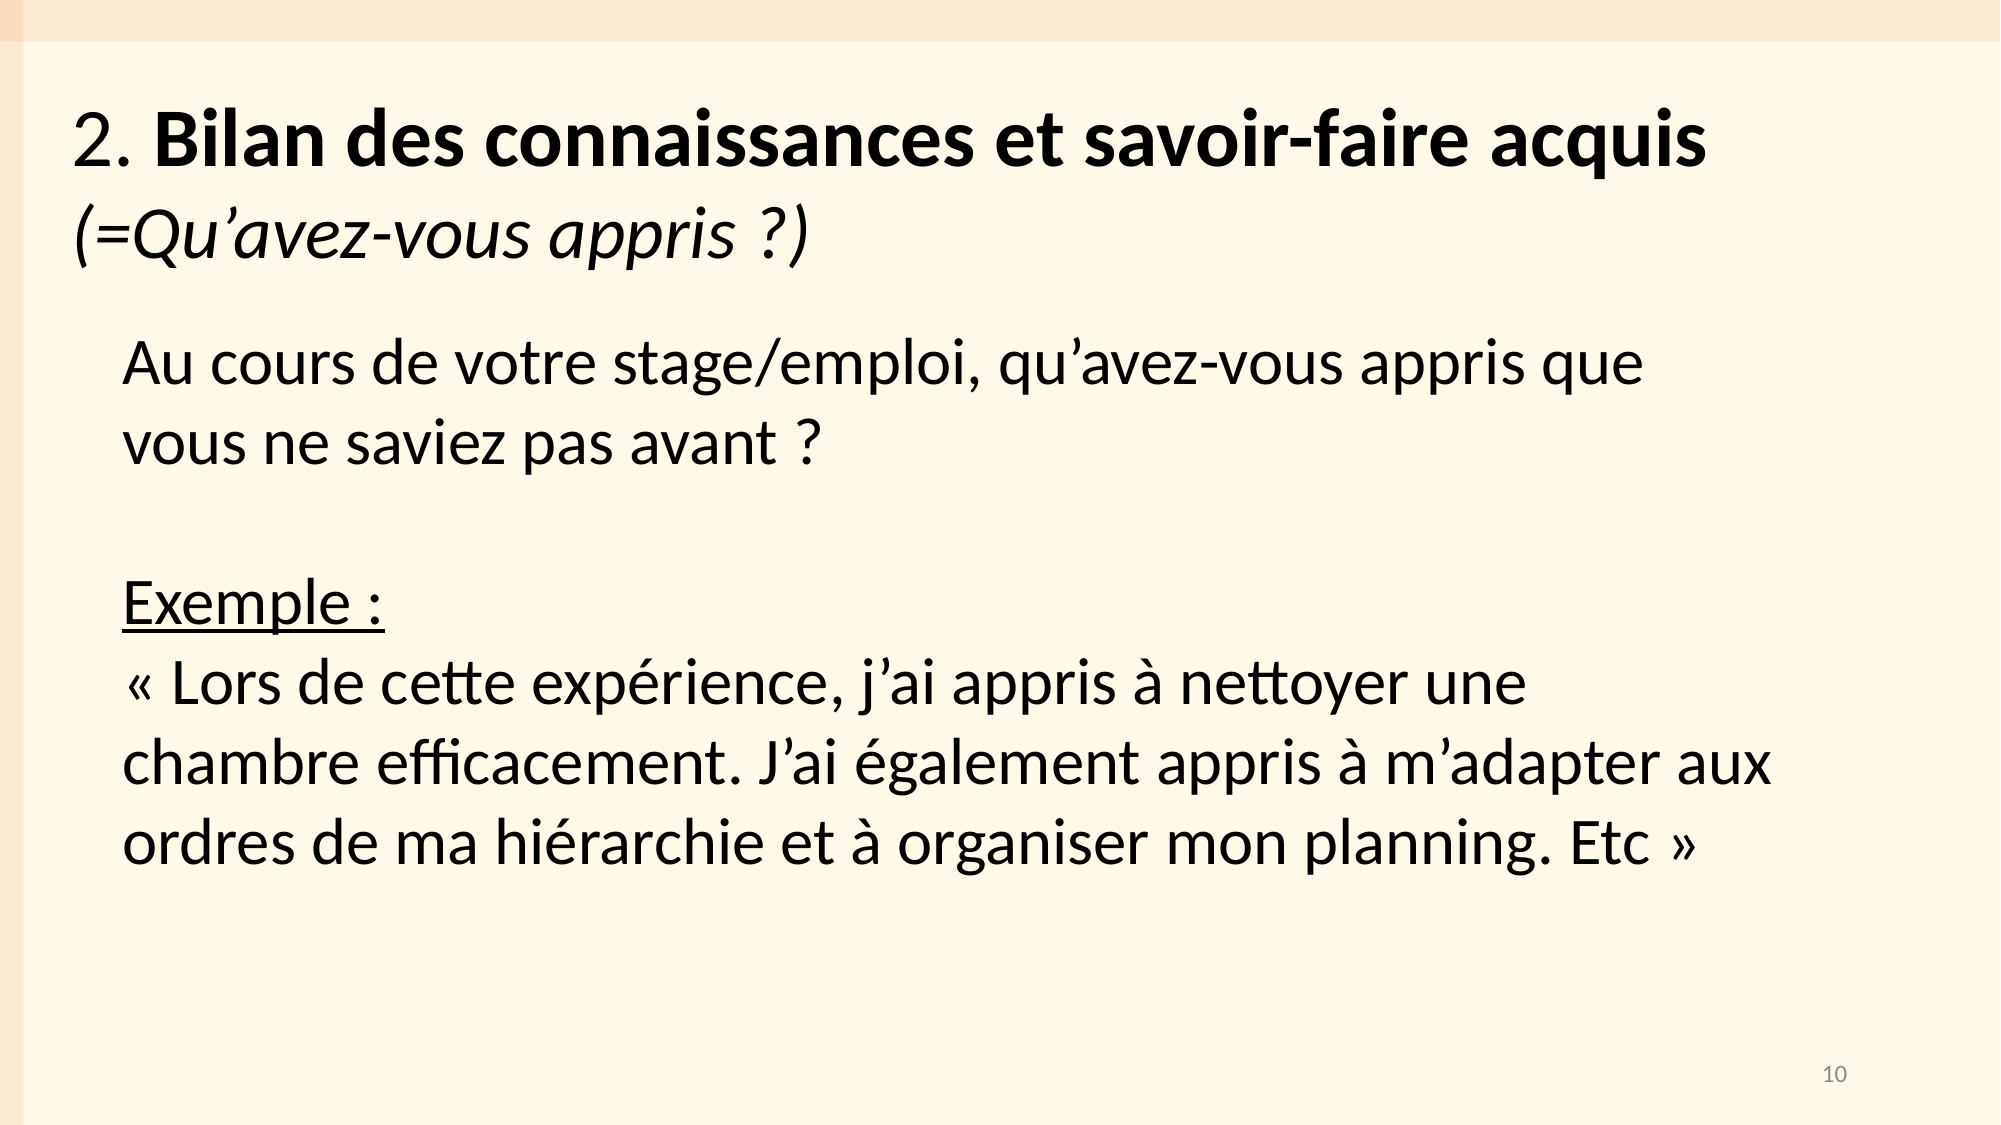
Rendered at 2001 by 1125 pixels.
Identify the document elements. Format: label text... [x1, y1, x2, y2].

text_box 2. Bilan des connaissances et savoir-faire acquis (=Qu’avez-vous appris ?) [56, 76, 1744, 281]
text_box Au cours de votre stage/emploi, qu’avez-vous appris que vous ne saviez pas avant ? Exemple : « Lors de cette expérience, j’ai appris à nettoyer une chambre efficacement. J’ai également appris à m’adapter aux ordres de ma hiérarchie et à organiser mon planning. Etc » [107, 310, 1794, 886]
slide_number 10 [1412, 1042, 1863, 1103]
